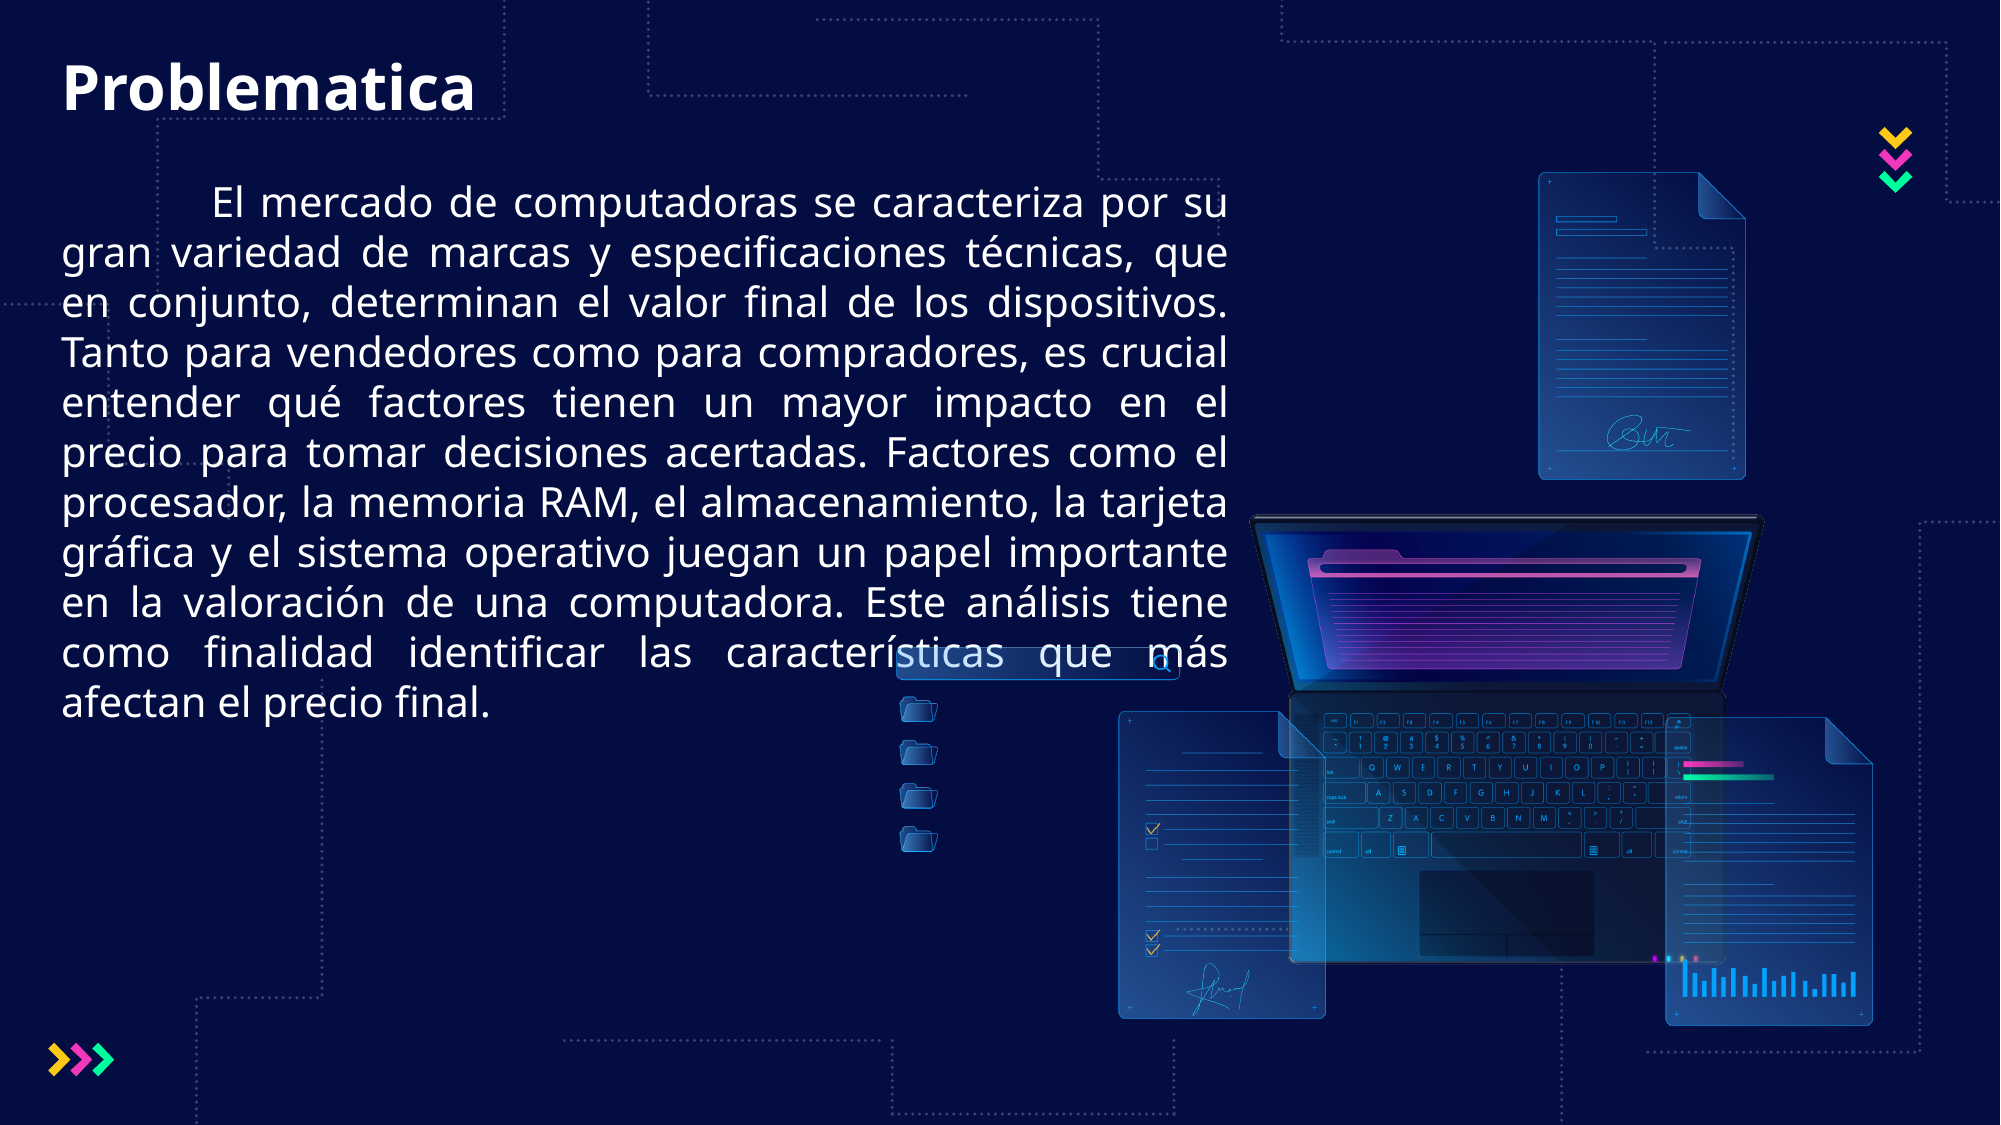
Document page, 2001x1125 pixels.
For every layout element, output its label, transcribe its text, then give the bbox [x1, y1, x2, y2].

subtitle Problematica El mercado de computadoras se caracteriza por su gran variedad de marcas y especificaciones técnicas, que en conjunto, determinan el valor final de los dispositivos. Tanto para vendedores como para compradores, es crucial entender qué factores tienen un mayor impacto en el precio para tomar decisiones acertadas. Factores como el procesador, la memoria RAM, el almacenamiento, la tarjeta gráfica y el sistema operativo juegan un papel importante en la valoración de una computadora. Este análisis tiene como finalidad identificar las características que más afectan el precio final. [41, 27, 1250, 945]
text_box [856, 150, 1890, 1043]
